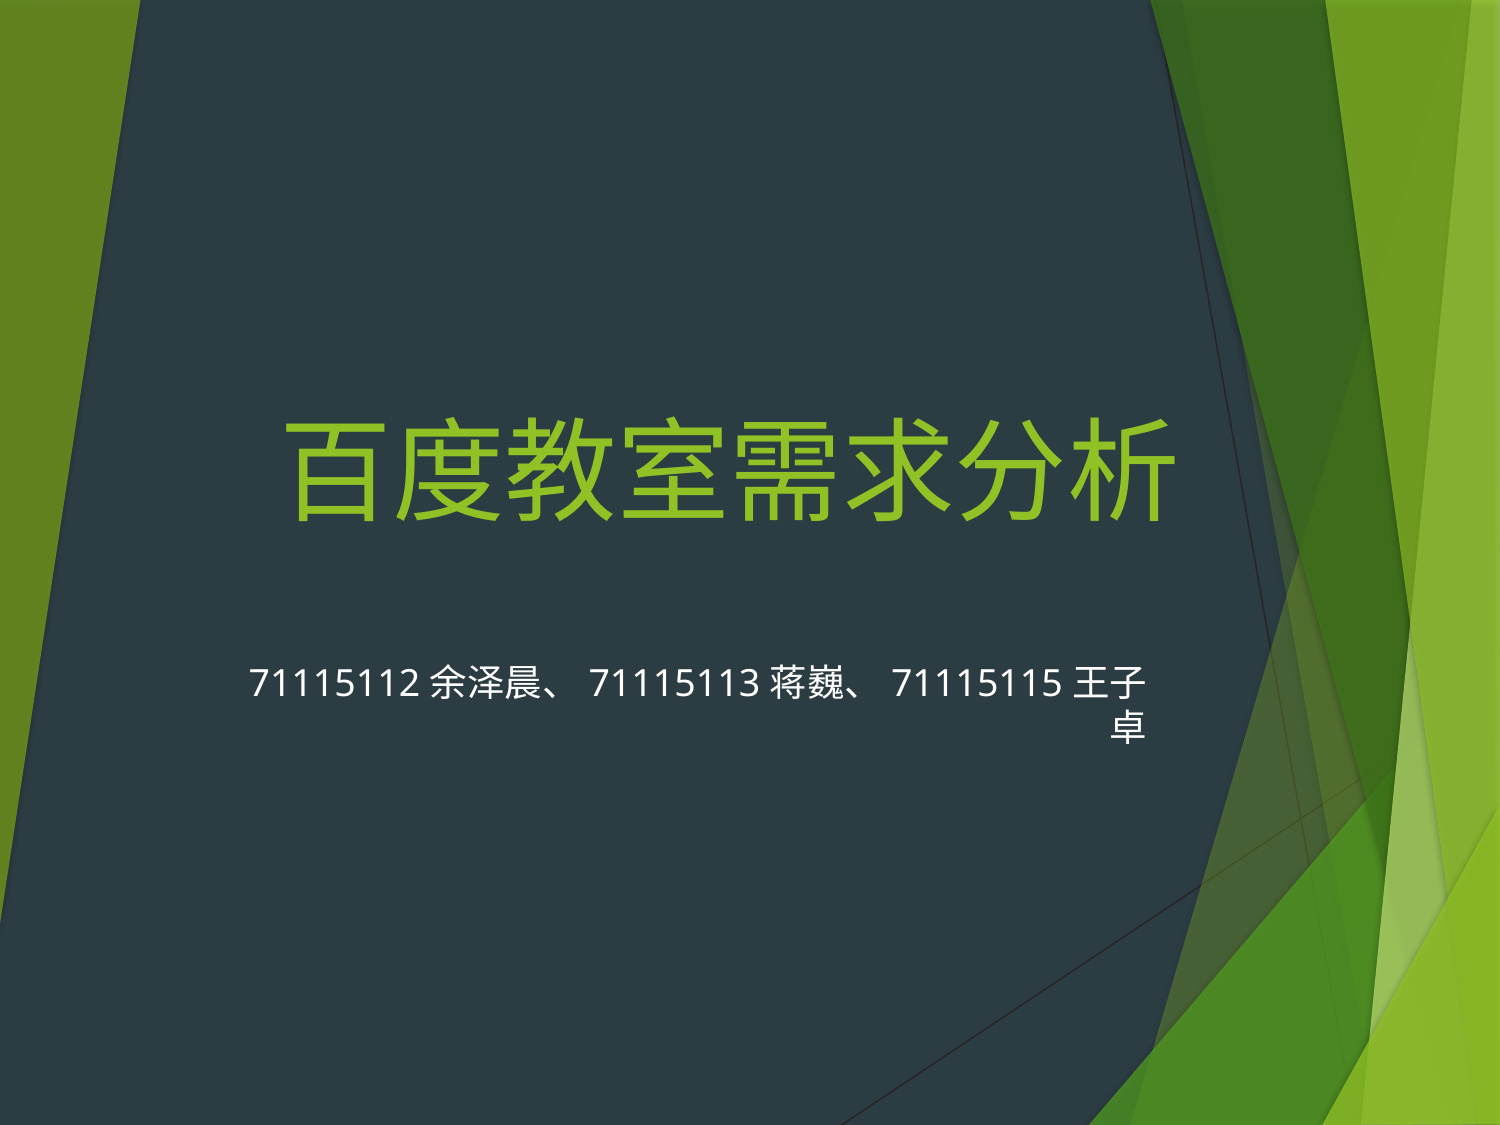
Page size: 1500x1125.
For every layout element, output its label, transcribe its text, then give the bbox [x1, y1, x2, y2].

subtitle 71115112余泽晨、71115113蒋巍、71115115王子卓 [206, 585, 1163, 766]
title 百度教室需求分析 [238, 272, 1195, 543]
